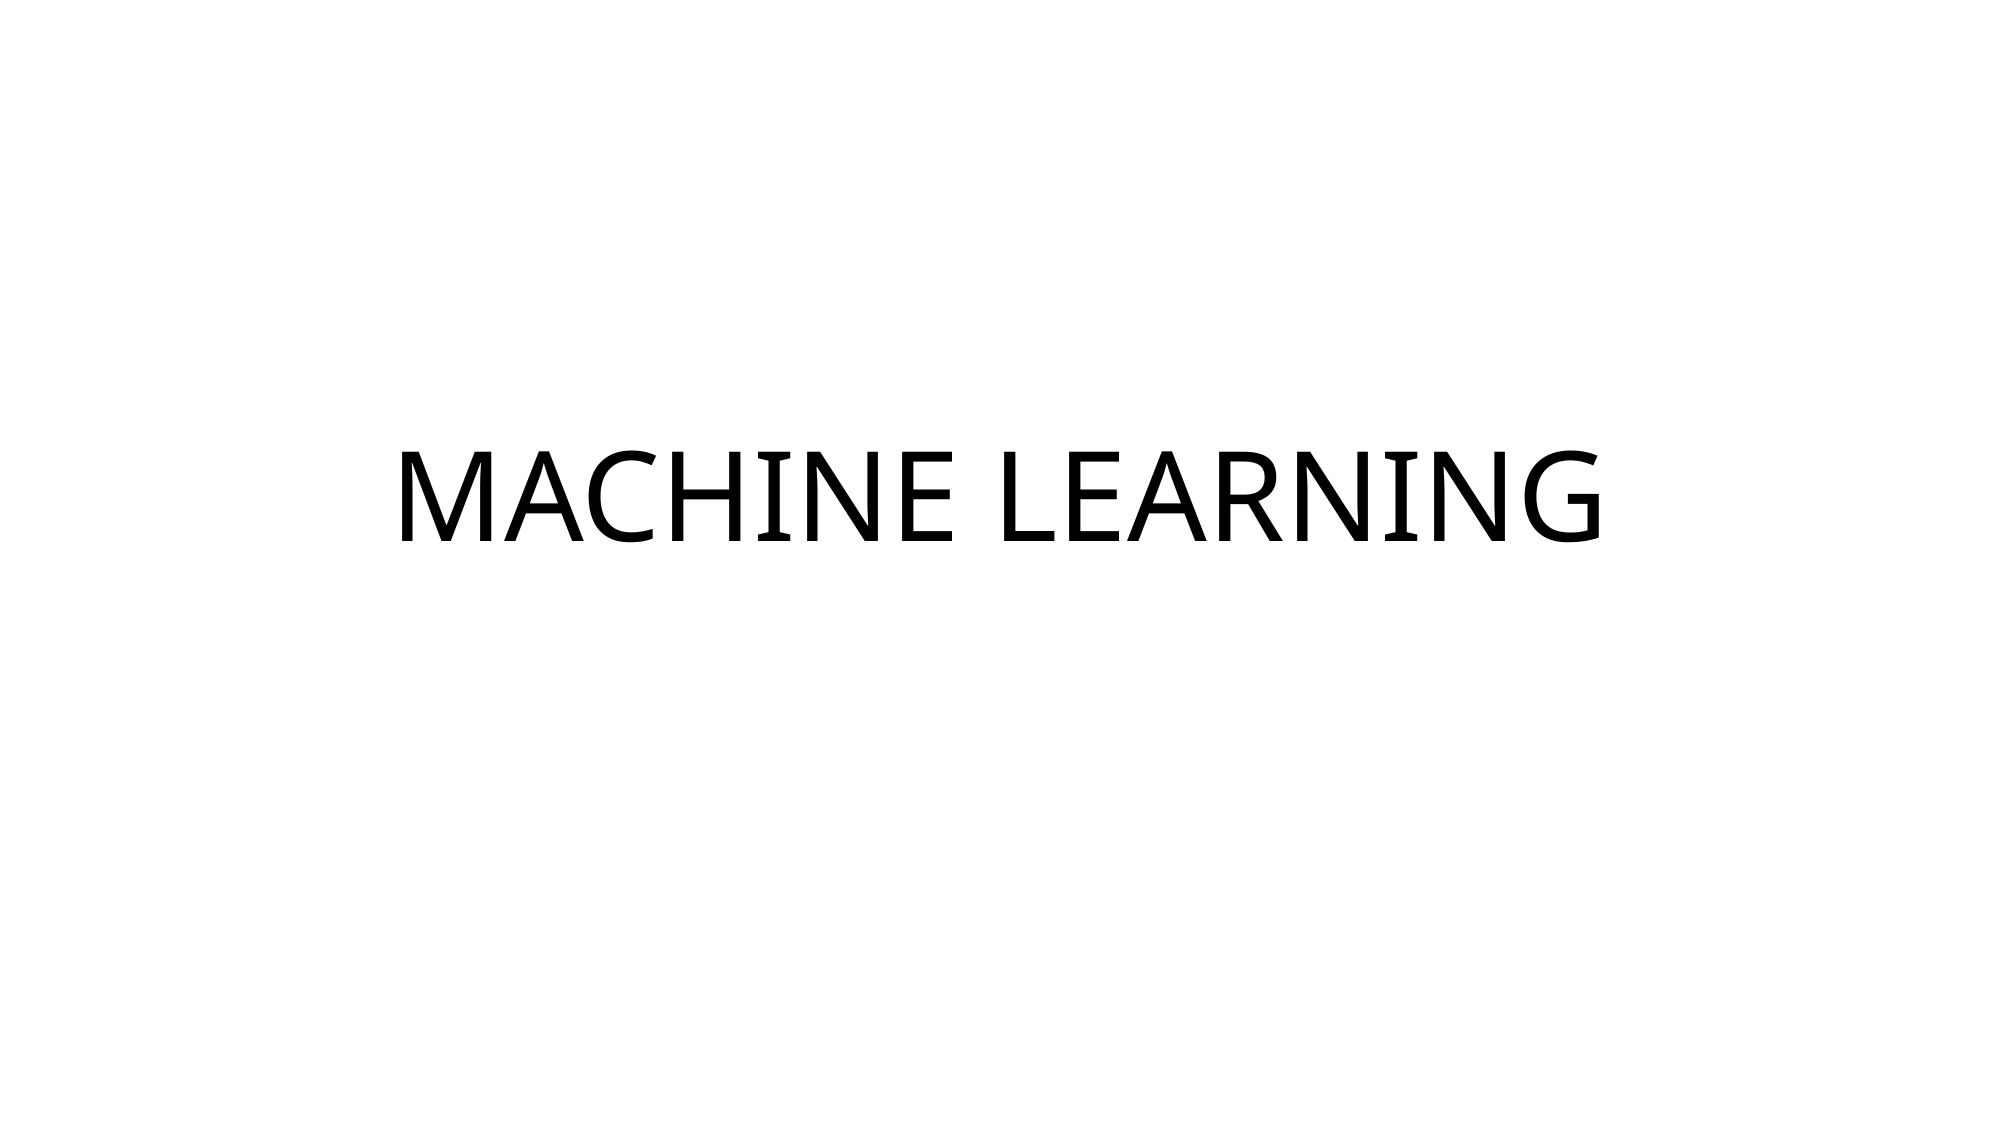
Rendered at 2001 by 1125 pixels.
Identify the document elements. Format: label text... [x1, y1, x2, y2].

title MACHINE LEARNING [249, 184, 1750, 576]
